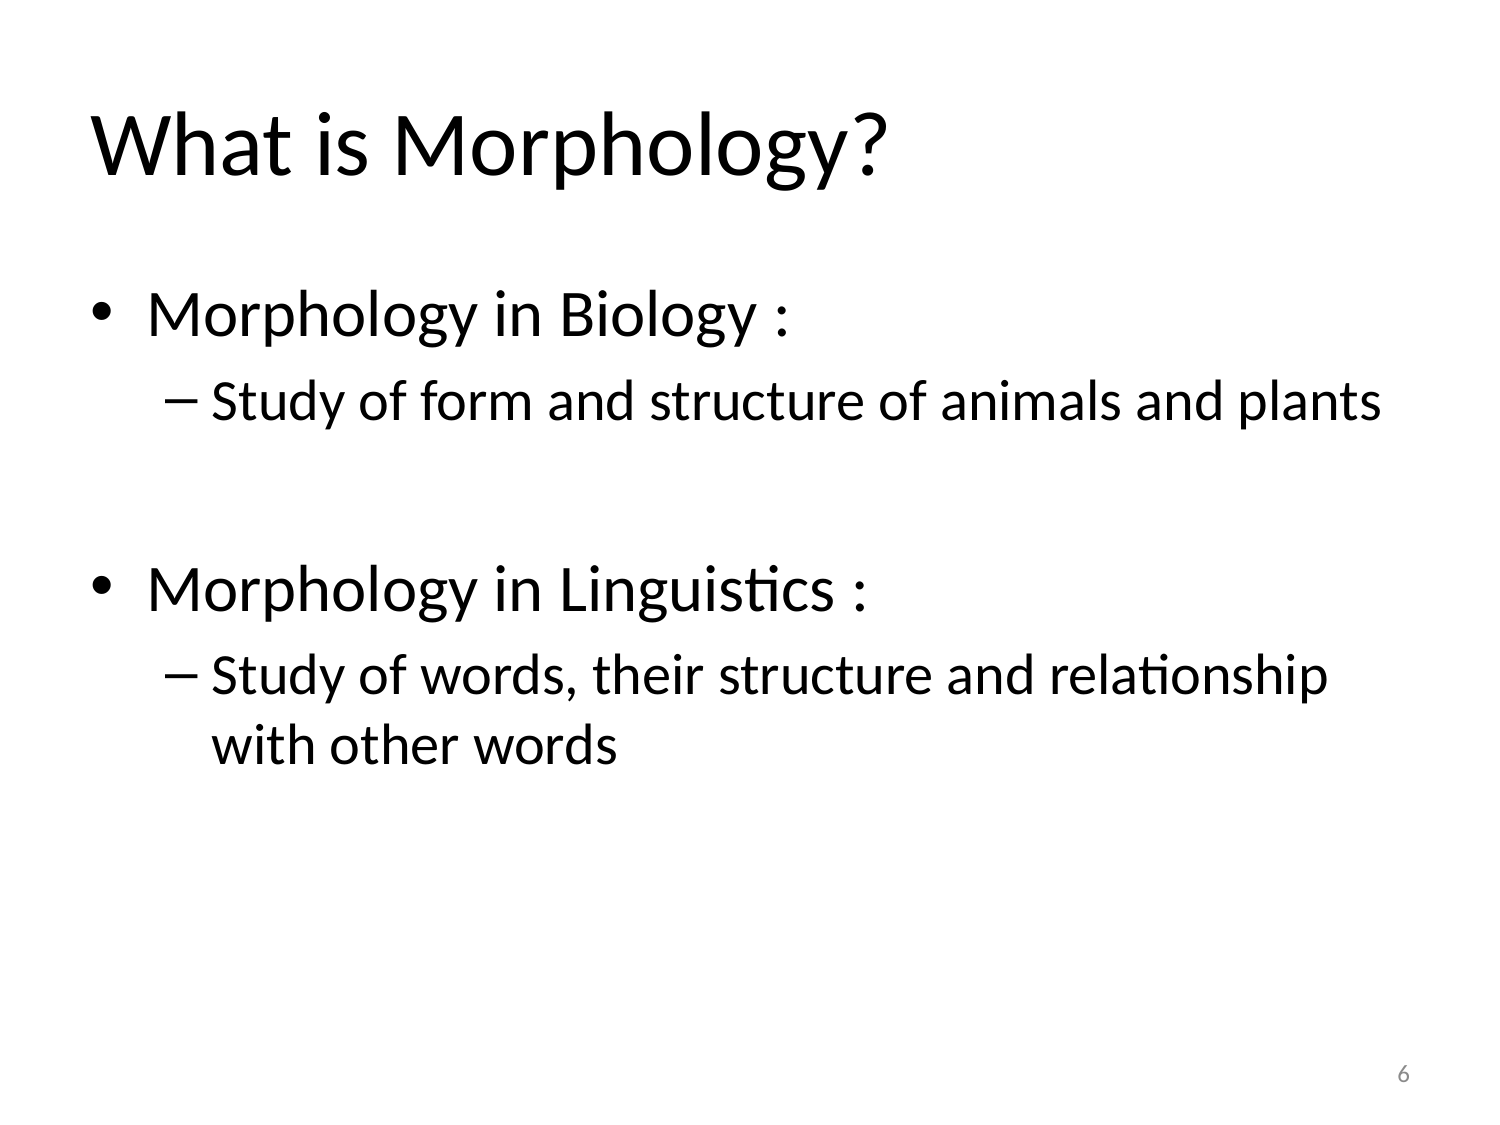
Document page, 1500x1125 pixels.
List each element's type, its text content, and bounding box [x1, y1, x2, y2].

slide_number 6 [1074, 1042, 1425, 1103]
title What is Morphology? [75, 45, 1425, 233]
list Morphology in Biology : Study of form and structure of animals and plants Morphology in Linguistics : Study of words, their structure and relationship with other words [75, 262, 1425, 1005]
